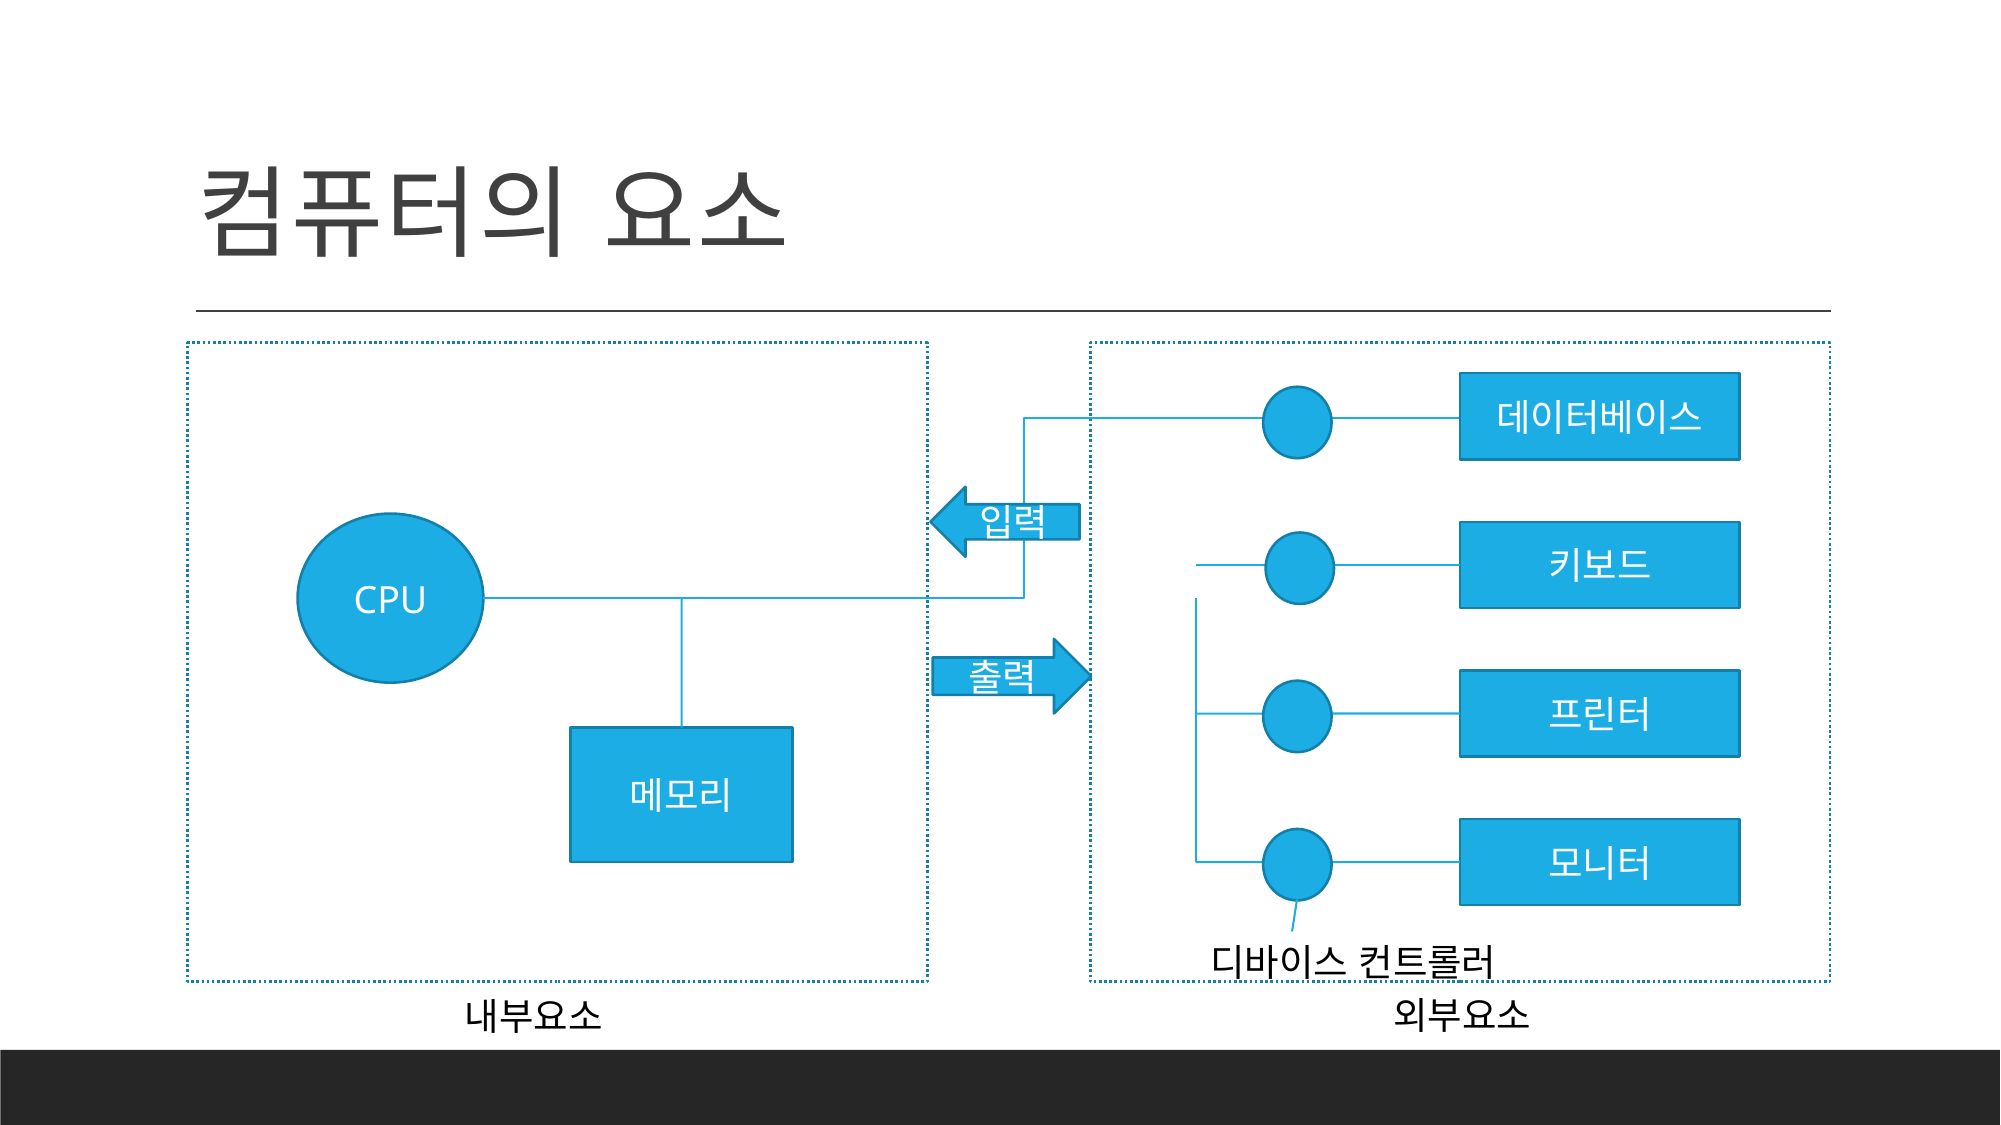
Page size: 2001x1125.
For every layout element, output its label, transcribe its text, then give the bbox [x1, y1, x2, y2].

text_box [1291, 899, 1298, 933]
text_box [187, 342, 1831, 983]
title 컴퓨터의 요소 [180, 47, 1830, 285]
text_box 내부요소 [450, 992, 742, 1046]
text_box 외부요소 [1378, 992, 1670, 1045]
